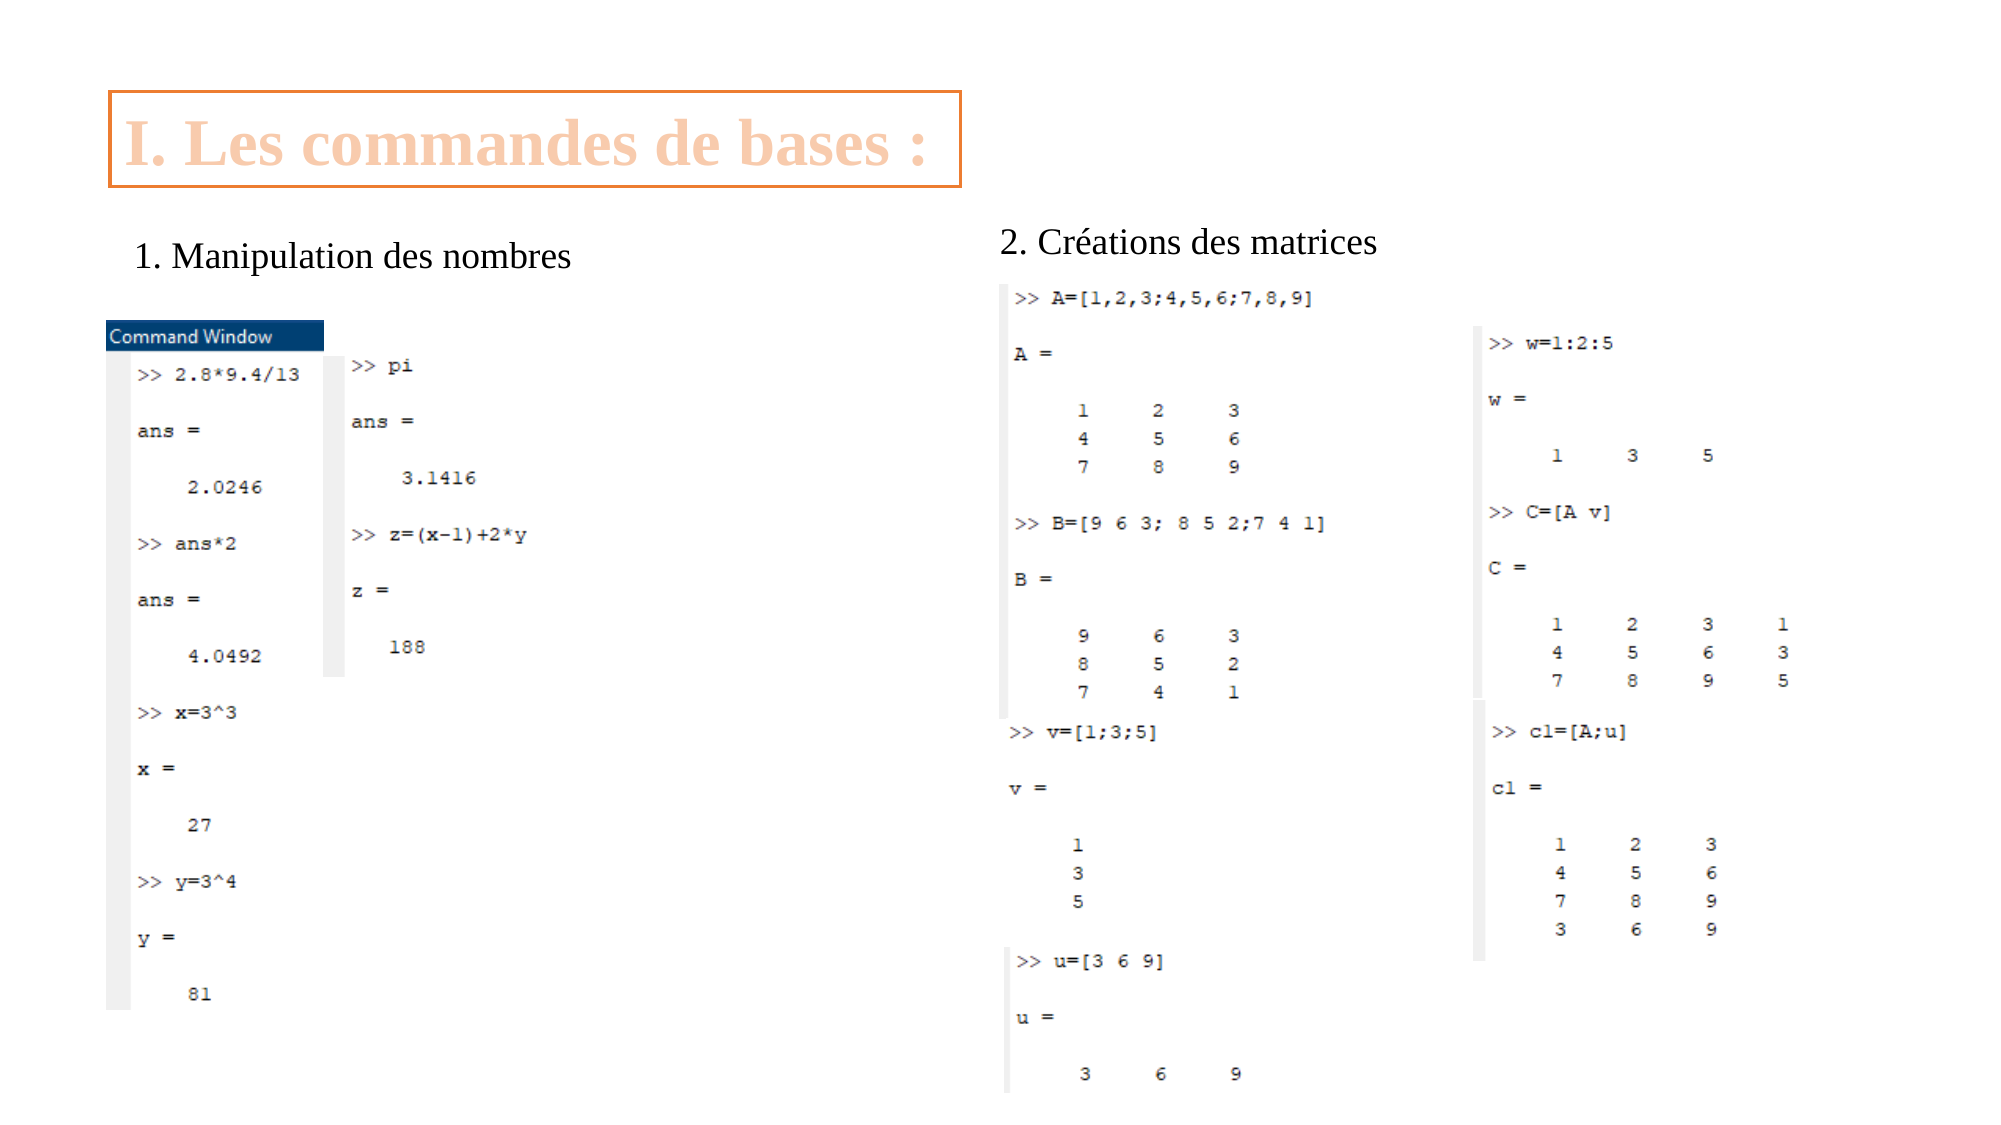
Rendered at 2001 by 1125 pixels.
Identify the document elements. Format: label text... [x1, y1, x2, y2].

picture [106, 320, 635, 1010]
picture [1473, 700, 1746, 961]
picture [999, 284, 1336, 927]
text_box 2. Créations des matrices [985, 209, 1483, 270]
picture [1004, 947, 1261, 1093]
text_box 1. Manipulation des nombres [118, 223, 617, 284]
picture [1473, 326, 1807, 698]
text_box I. Les commandes de bases : [109, 91, 961, 187]
